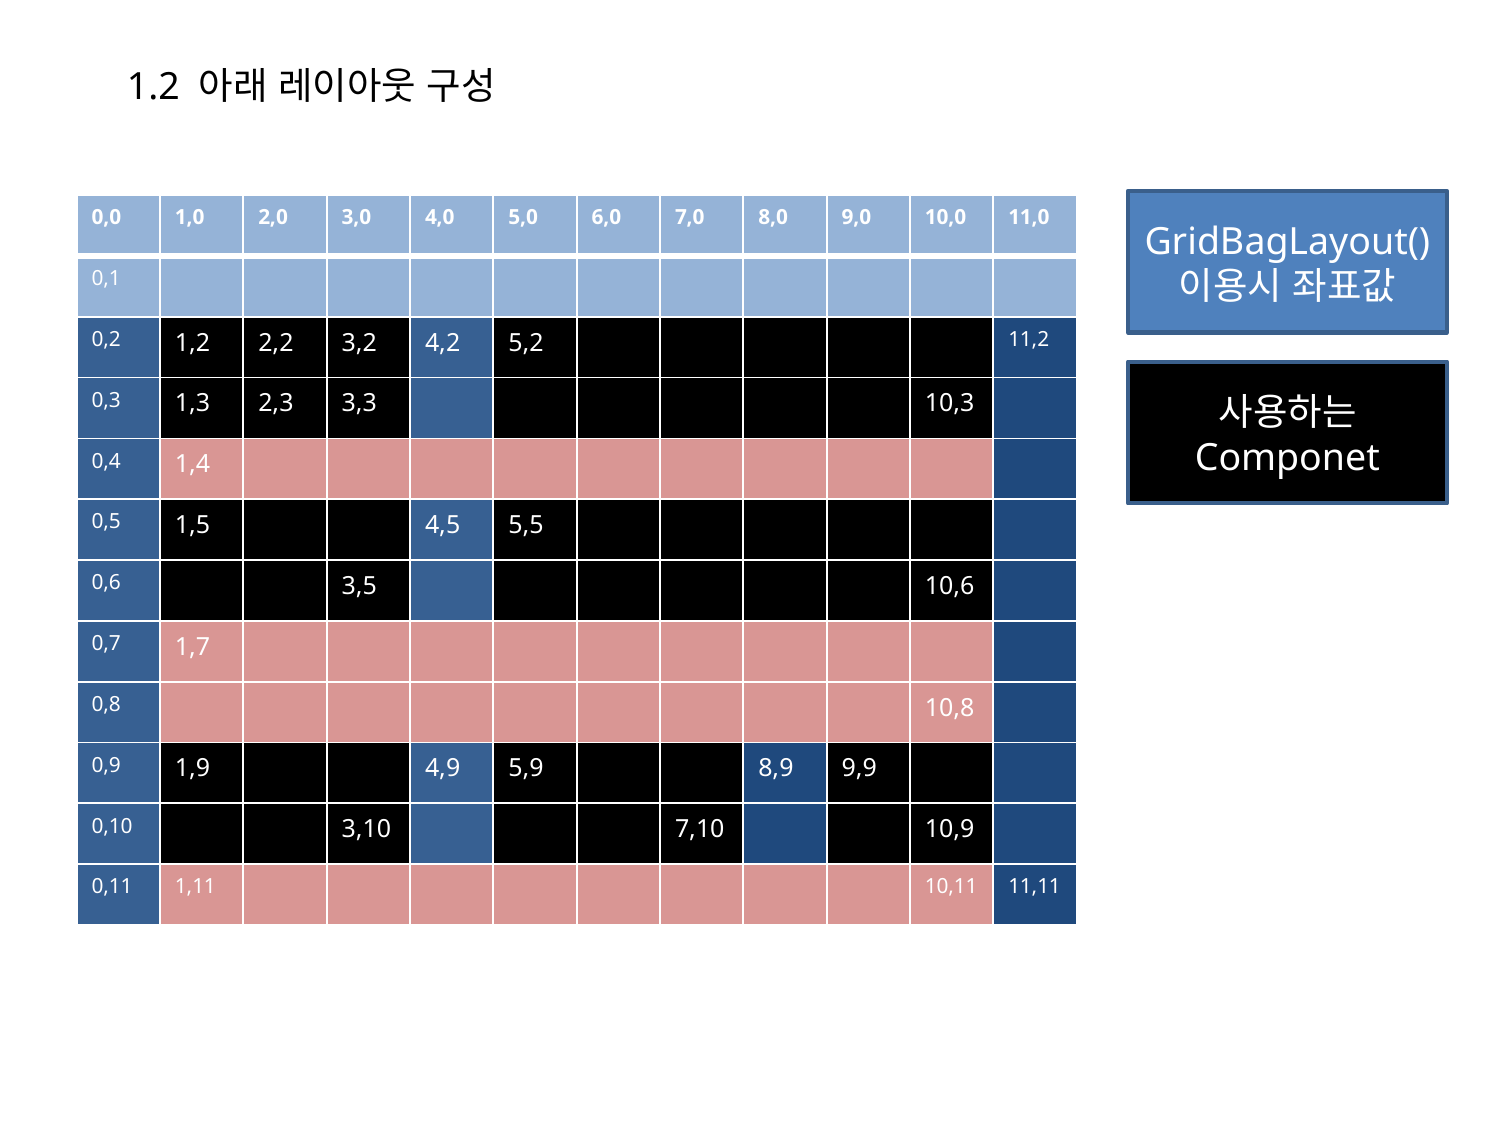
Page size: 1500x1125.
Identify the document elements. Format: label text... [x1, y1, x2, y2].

table_cell [828, 865, 909, 924]
table_cell [494, 561, 576, 620]
table_cell 1,5 [161, 500, 242, 559]
table_cell [494, 683, 576, 742]
table_cell [994, 378, 1076, 438]
table_cell 1,2 [161, 318, 242, 377]
table_cell [578, 804, 659, 863]
table_cell [494, 259, 576, 316]
table_header 0,0 [78, 196, 159, 253]
table_header 5,0 [494, 196, 576, 253]
table_cell [578, 500, 659, 559]
table_cell [244, 500, 326, 559]
table_cell [244, 259, 326, 316]
table_cell [244, 743, 326, 802]
table_cell [328, 259, 409, 316]
table_cell 0,2 [78, 318, 159, 377]
table_cell [994, 622, 1076, 681]
table_cell [578, 683, 659, 742]
table_cell 5,5 [494, 500, 576, 559]
table_cell [578, 561, 659, 620]
table_header 10,0 [911, 196, 992, 253]
table_cell [911, 500, 992, 559]
table_cell [494, 622, 576, 681]
table_cell [828, 683, 909, 742]
table_cell [744, 500, 826, 559]
table_cell [411, 865, 492, 924]
table_cell 10,8 [911, 683, 992, 742]
table_cell [911, 622, 992, 681]
table_cell 0,9 [78, 743, 159, 802]
table_cell [328, 683, 409, 742]
table_cell 8,9 [744, 743, 826, 802]
table_cell [744, 804, 826, 863]
table_header 7,0 [661, 196, 742, 253]
table_cell 0,5 [78, 500, 159, 559]
table_cell 11,11 [994, 865, 1076, 924]
table_cell [744, 259, 826, 316]
table_cell [994, 561, 1076, 620]
table_cell [661, 622, 742, 681]
table_cell 1,11 [161, 865, 242, 924]
table_header 1,0 [161, 196, 242, 253]
table_cell [828, 804, 909, 863]
text_box 사용하는 Componet [1126, 360, 1449, 505]
table_cell [411, 622, 492, 681]
table_cell [578, 439, 659, 498]
table_cell [244, 561, 326, 620]
table_cell 3,10 [328, 804, 409, 863]
table_cell 3,2 [328, 318, 409, 377]
table_cell [661, 500, 742, 559]
table_cell [911, 743, 992, 802]
table_cell 0,11 [78, 865, 159, 924]
table_cell 4,5 [411, 500, 492, 559]
table_header 11,0 [994, 196, 1076, 253]
table_cell [578, 743, 659, 802]
table_cell 1,4 [161, 439, 242, 498]
table_cell [994, 439, 1076, 498]
table_cell [328, 743, 409, 802]
table_header 6,0 [578, 196, 659, 253]
table_cell [578, 318, 659, 377]
table_cell [328, 622, 409, 681]
table_cell [494, 865, 576, 924]
table_cell [744, 439, 826, 498]
table_cell [828, 439, 909, 498]
table_cell [161, 683, 242, 742]
table_cell [911, 318, 992, 377]
table_cell [328, 439, 409, 498]
table_cell 9,9 [828, 743, 909, 802]
table_cell 0,10 [78, 804, 159, 863]
table_cell [828, 622, 909, 681]
table_cell [828, 318, 909, 377]
table_cell [828, 500, 909, 559]
table_cell [911, 259, 992, 316]
table_cell [744, 622, 826, 681]
table_cell [661, 561, 742, 620]
table_cell 1,3 [161, 378, 242, 438]
table_header 4,0 [411, 196, 492, 253]
table_cell [578, 622, 659, 681]
table_cell 5,2 [494, 318, 576, 377]
table_cell [661, 683, 742, 742]
table_cell 10,6 [911, 561, 992, 620]
table_cell 0,6 [78, 561, 159, 620]
table_cell 0,1 [78, 259, 159, 316]
table_cell 4,9 [411, 743, 492, 802]
table_cell [161, 804, 242, 863]
table_cell [661, 865, 742, 924]
table_cell [161, 561, 242, 620]
table_cell [411, 378, 492, 438]
table_cell [328, 500, 409, 559]
table_cell [661, 318, 742, 377]
table_cell 10,3 [911, 378, 992, 438]
table_cell 11,2 [994, 318, 1076, 377]
table_cell 5,9 [494, 743, 576, 802]
table_cell [411, 804, 492, 863]
table_cell [994, 683, 1076, 742]
table_cell [744, 865, 826, 924]
table_header 2,0 [244, 196, 326, 253]
table_cell [828, 561, 909, 620]
table_cell [661, 259, 742, 316]
table_cell 0,7 [78, 622, 159, 681]
table_cell [994, 259, 1076, 316]
table_cell [911, 439, 992, 498]
table_cell 0,4 [78, 439, 159, 498]
table_cell [994, 743, 1076, 802]
table_cell [578, 259, 659, 316]
table_cell [744, 378, 826, 438]
table_cell [411, 259, 492, 316]
table_cell [744, 318, 826, 377]
table_cell [578, 865, 659, 924]
table_cell [494, 378, 576, 438]
table_cell 0,8 [78, 683, 159, 742]
table_header 3,0 [328, 196, 409, 253]
table_header 9,0 [828, 196, 909, 253]
table_cell [244, 804, 326, 863]
table_cell [161, 259, 242, 316]
table_cell [661, 378, 742, 438]
table_cell [328, 865, 409, 924]
table_cell [828, 259, 909, 316]
table_cell [244, 683, 326, 742]
table_cell [744, 683, 826, 742]
table_cell 10,11 [911, 865, 992, 924]
table_cell 0,3 [78, 378, 159, 438]
table_cell [244, 865, 326, 924]
table_cell [411, 439, 492, 498]
table_cell [411, 683, 492, 742]
table_cell [244, 439, 326, 498]
table_cell [994, 500, 1076, 559]
table_cell [661, 439, 742, 498]
table_cell [828, 378, 909, 438]
table_cell [578, 378, 659, 438]
table_cell 3,3 [328, 378, 409, 438]
table_cell [994, 804, 1076, 863]
table_cell [244, 622, 326, 681]
text_box 1.2 아래 레이아웃 구성 [112, 54, 609, 115]
table_cell 10,9 [911, 804, 992, 863]
table_cell 3,5 [328, 561, 409, 620]
table_cell 1,9 [161, 743, 242, 802]
table_cell 1,7 [161, 622, 242, 681]
table_cell [661, 743, 742, 802]
table_cell 4,2 [411, 318, 492, 377]
table_cell 2,2 [244, 318, 326, 377]
table_cell [744, 561, 826, 620]
table_cell [494, 804, 576, 863]
text_box GridBagLayout() 이용시 좌표값 [1126, 189, 1449, 335]
table_cell [411, 561, 492, 620]
table_cell 7,10 [661, 804, 742, 863]
table_cell 2,3 [244, 378, 326, 438]
table_cell [494, 439, 576, 498]
table_header 8,0 [744, 196, 826, 253]
